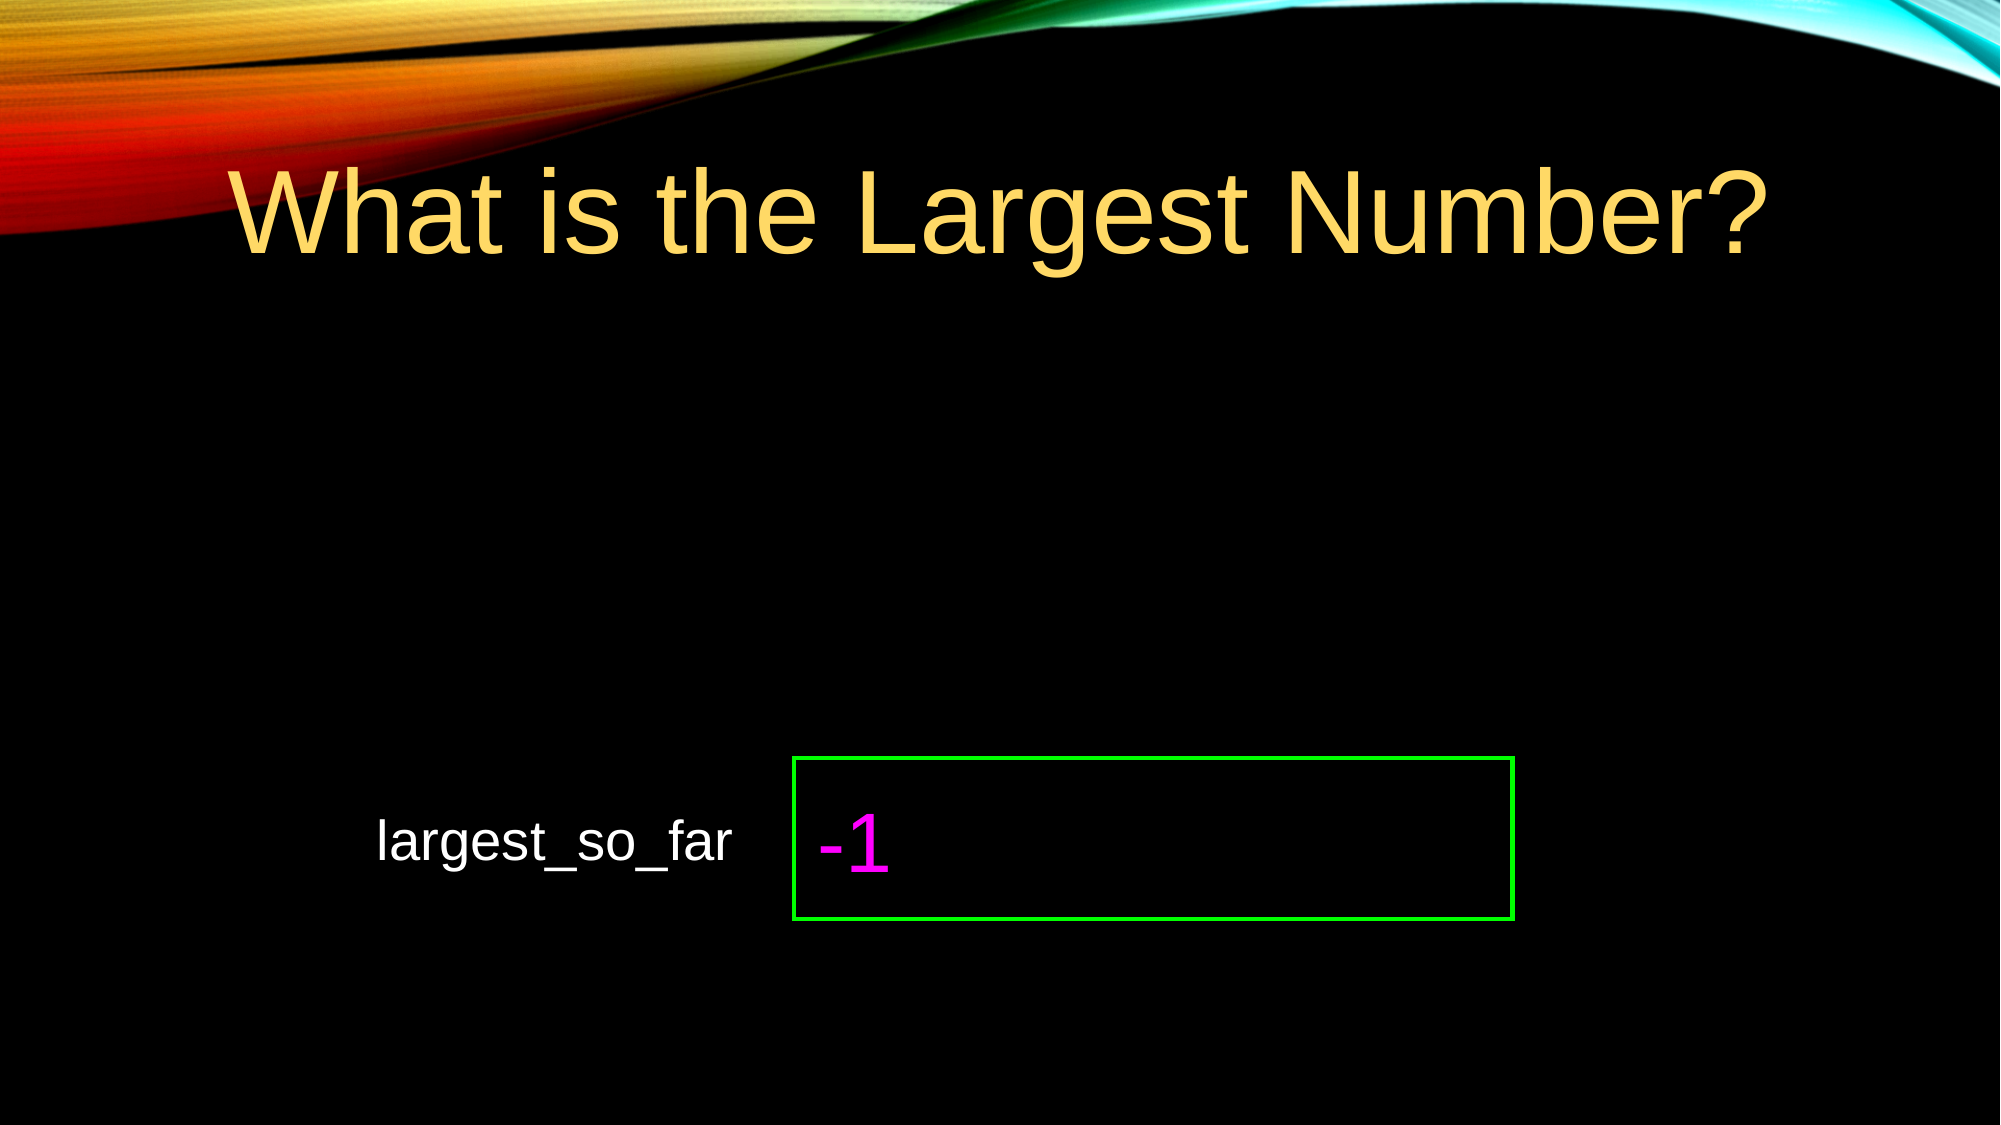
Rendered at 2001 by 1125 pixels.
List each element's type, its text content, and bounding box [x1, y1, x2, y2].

picture [0, 0, 2000, 237]
text_box [793, 757, 1513, 919]
title What is the Largest Number? [142, 100, 1857, 313]
text_box largest_so_far [349, 799, 761, 877]
text_box -1 [817, 770, 911, 907]
